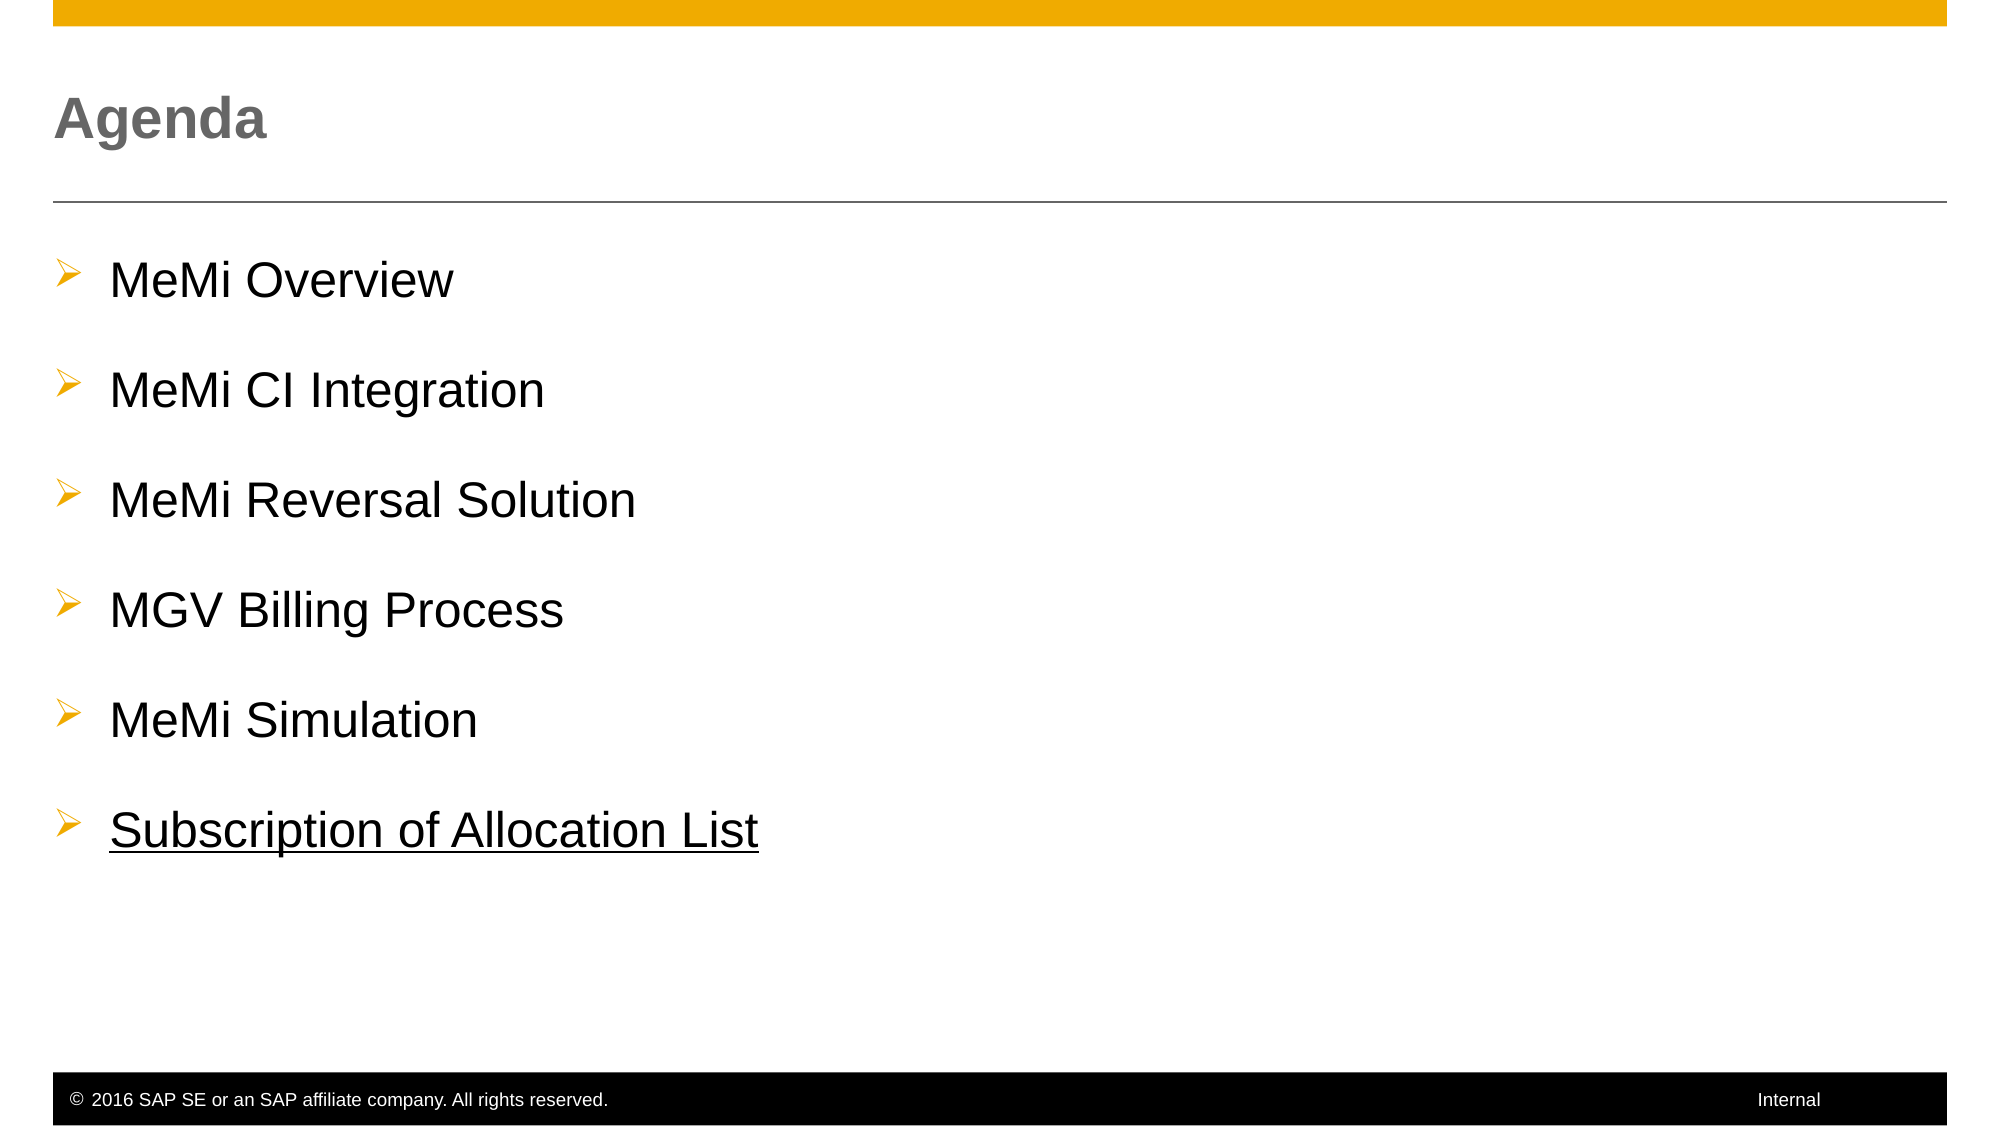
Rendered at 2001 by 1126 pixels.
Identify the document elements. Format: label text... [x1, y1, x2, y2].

list MeMi Overview MeMi CI Integration MeMi Reversal Solution MGV Billing Process MeMi Simulation Subscription of Allocation List [53, 247, 1947, 985]
title Agenda [53, 53, 1947, 178]
